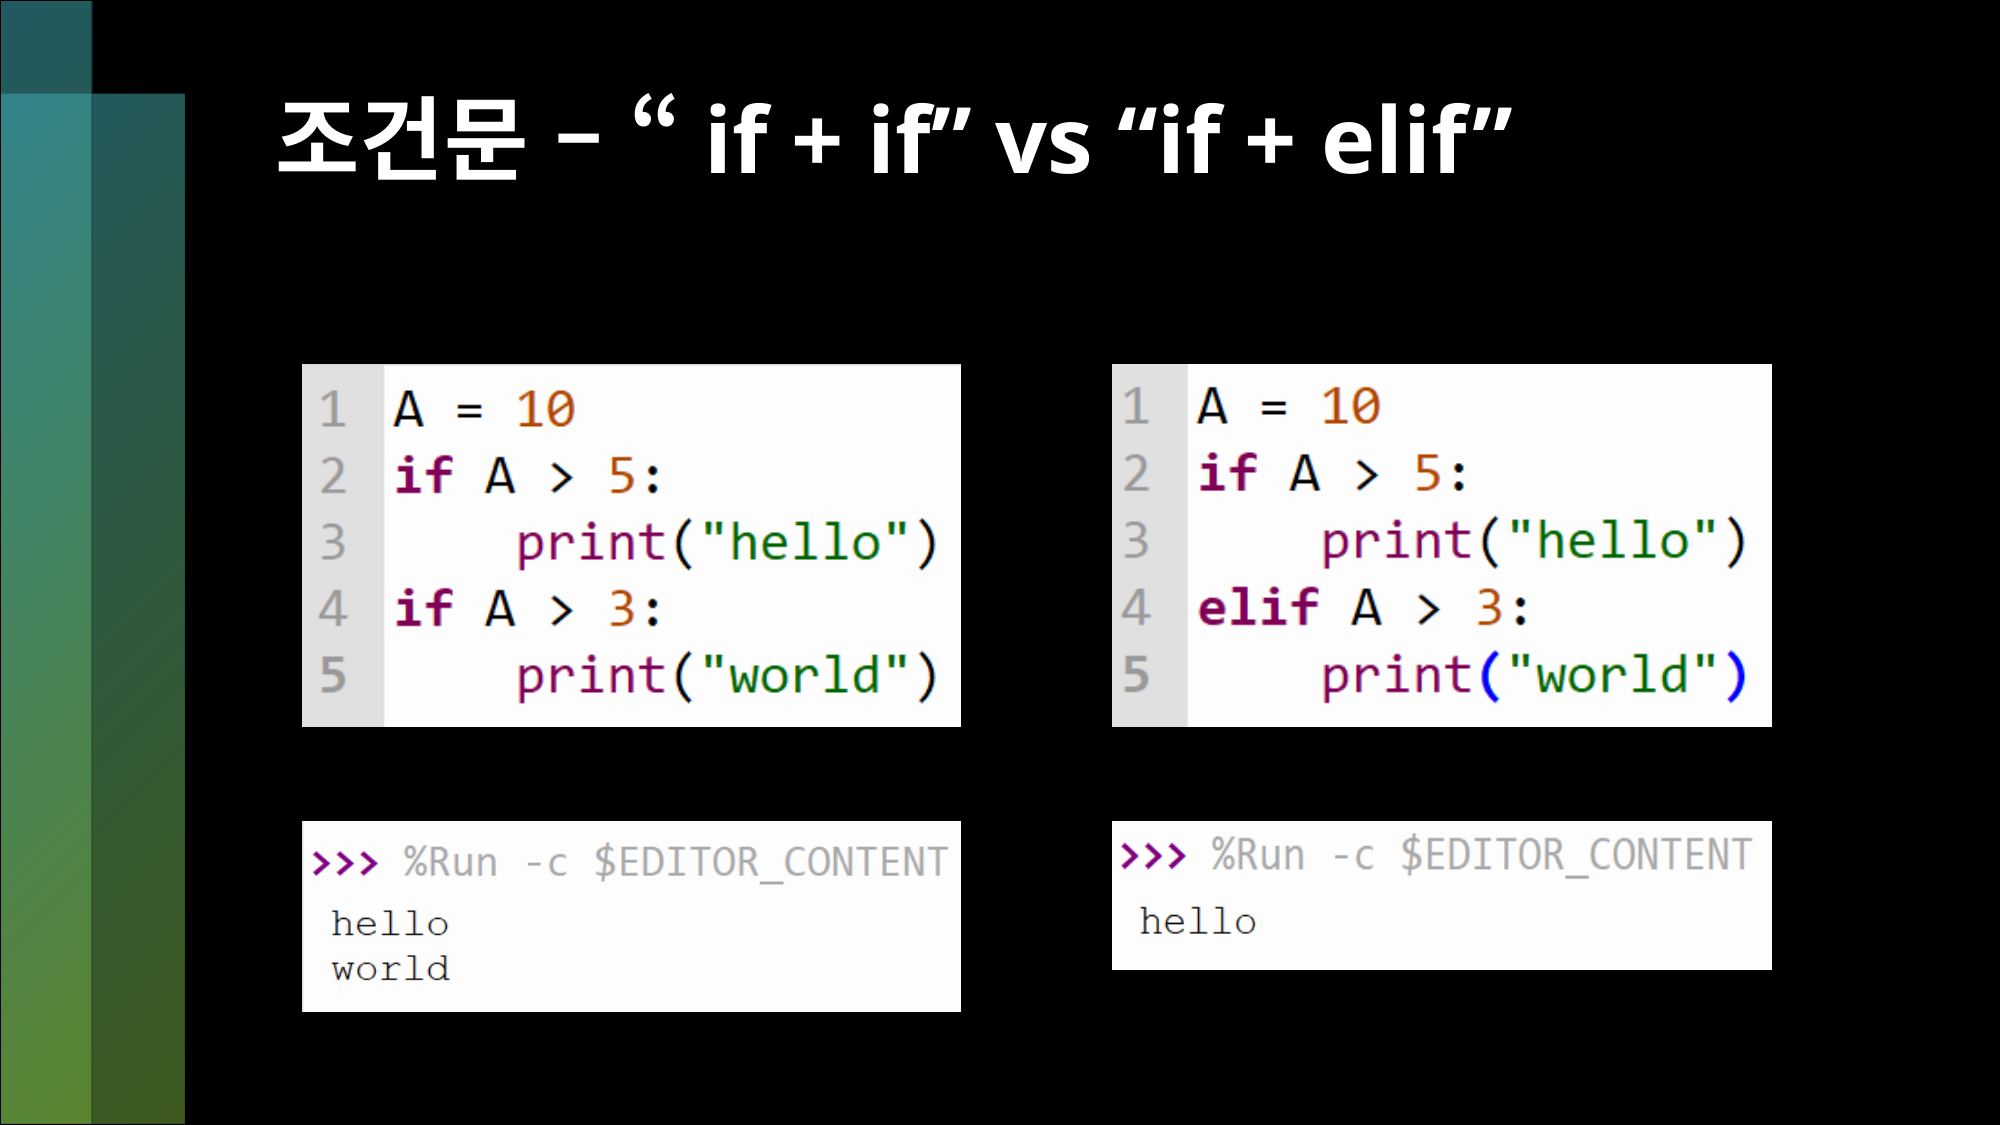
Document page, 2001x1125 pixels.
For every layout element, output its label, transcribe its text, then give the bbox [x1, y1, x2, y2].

picture [1112, 364, 1772, 727]
picture [302, 821, 961, 1013]
picture [1112, 821, 1772, 970]
picture [302, 364, 961, 727]
title 조건문 – “if + if” vs “if + elif” [260, 74, 1817, 329]
